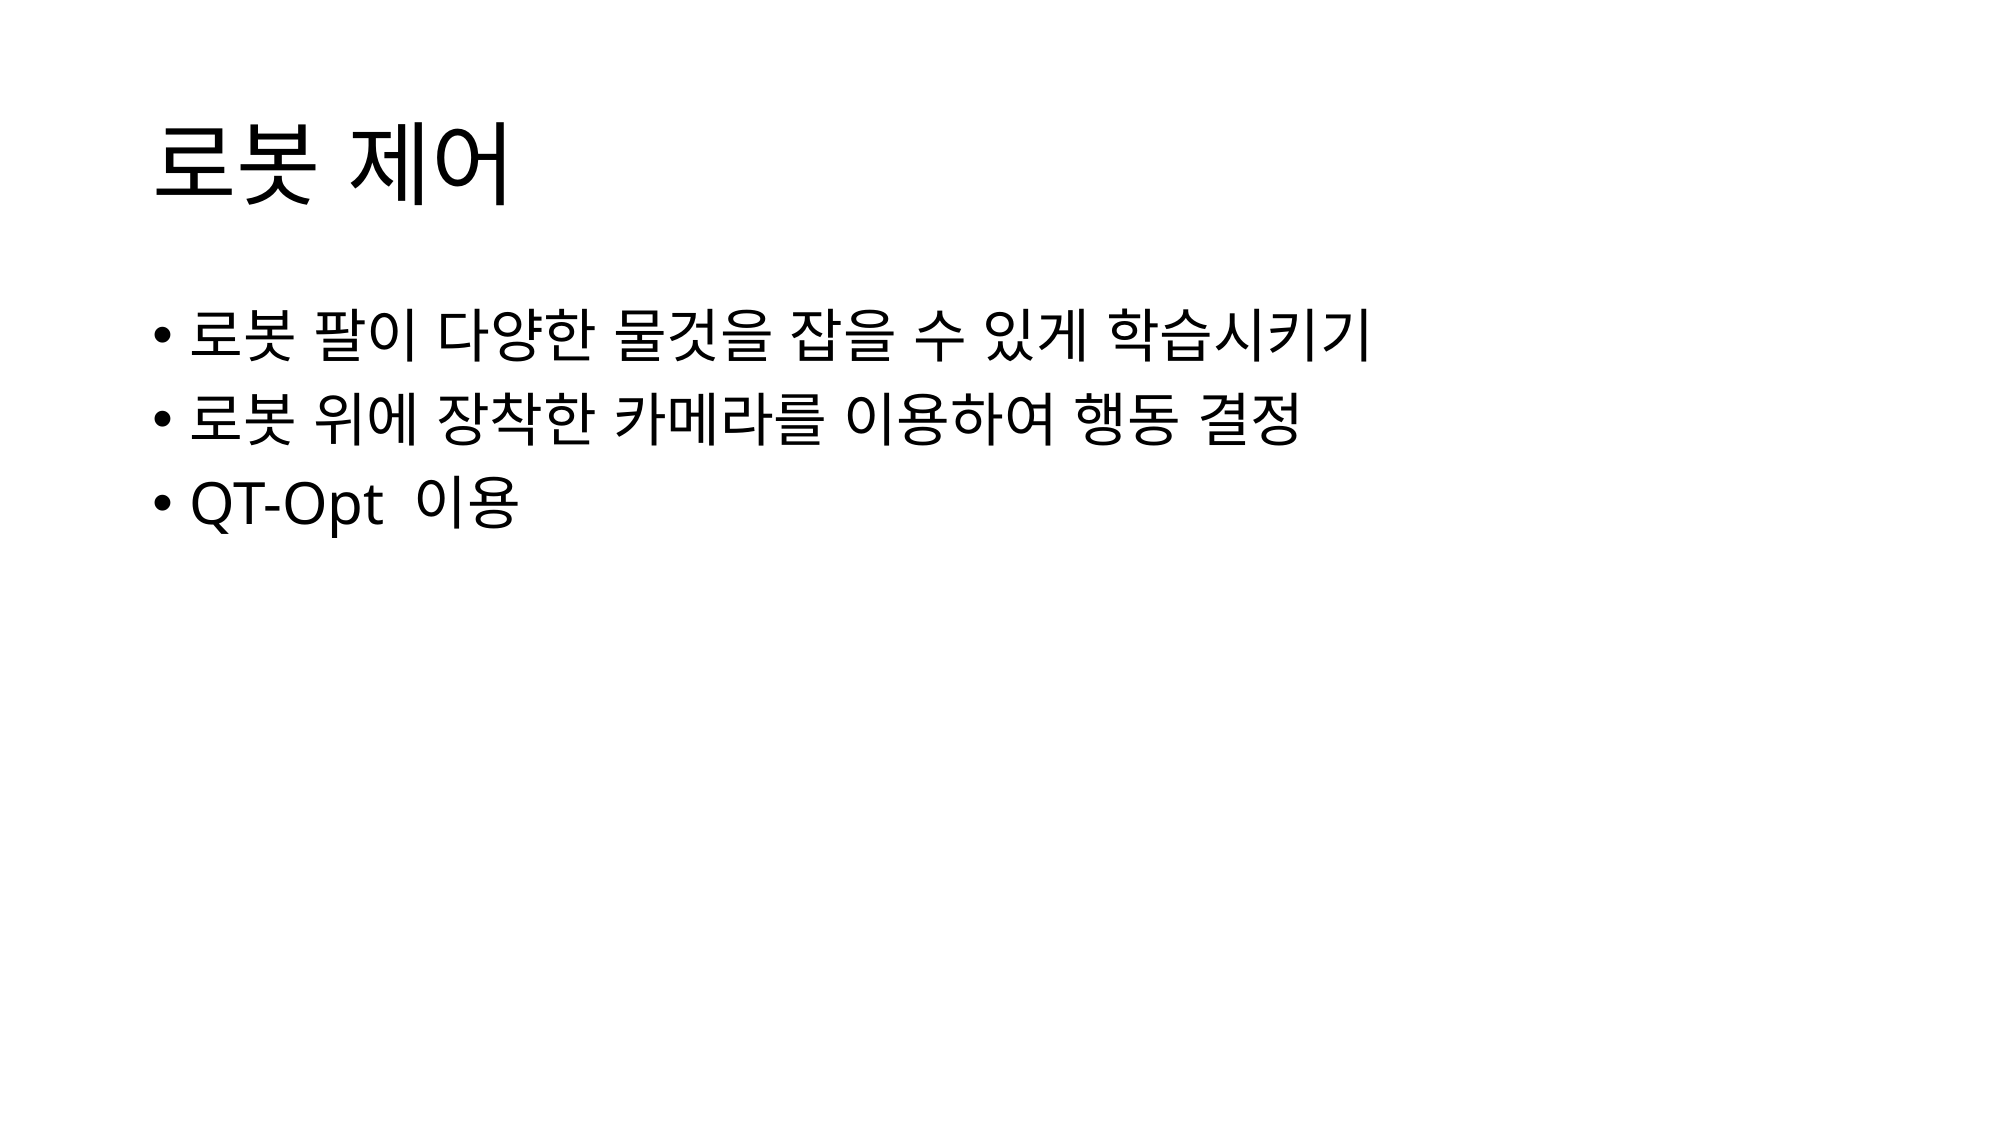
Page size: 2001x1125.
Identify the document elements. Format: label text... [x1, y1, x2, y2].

list 로봇 팔이 다양한 물것을 잡을 수 있게 학습시키기 로봇 위에 장착한 카메라를 이용하여 행동 결정 QT-Opt 이용 [137, 299, 1863, 1014]
title 로봇 제어 [137, 59, 1863, 278]
